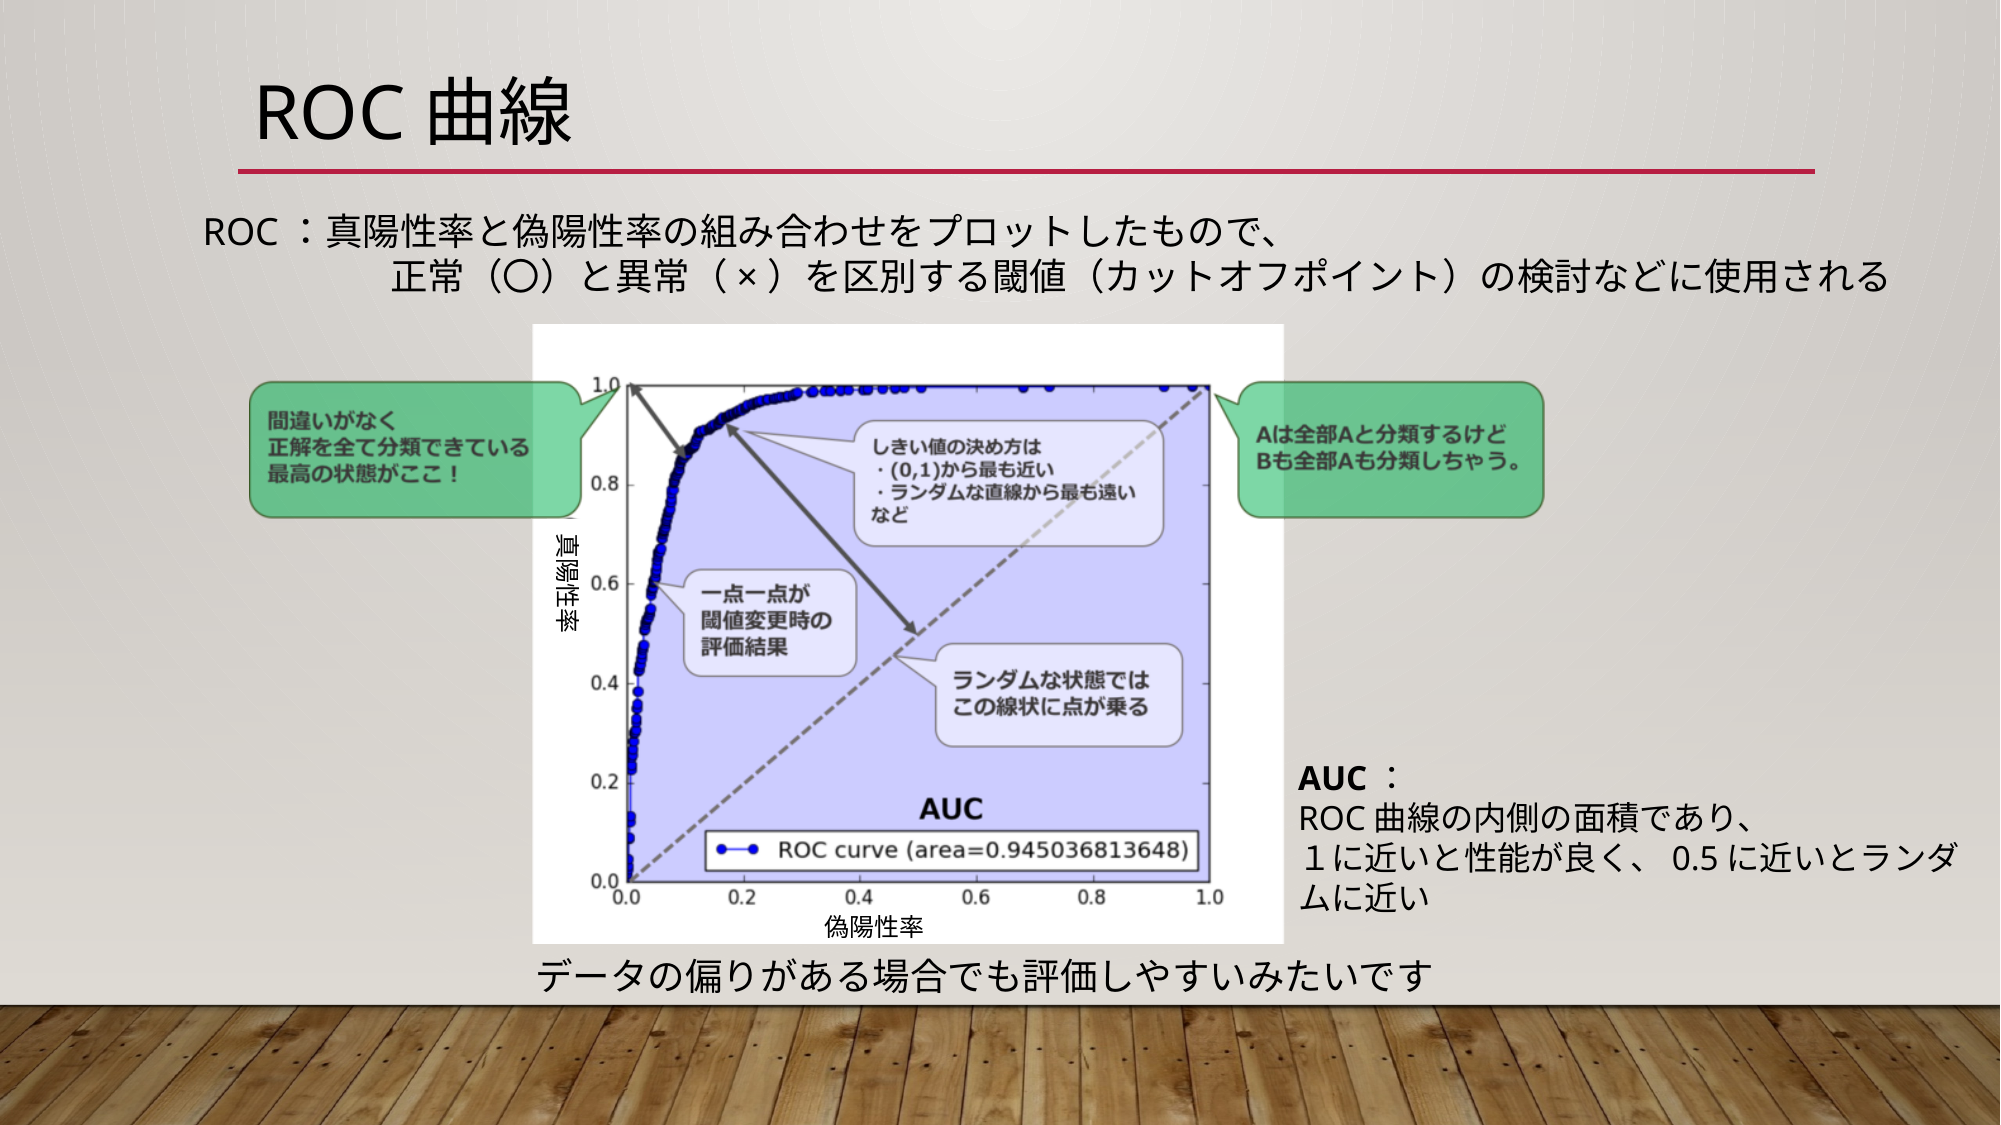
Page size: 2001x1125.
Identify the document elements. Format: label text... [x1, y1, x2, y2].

title ROC曲線 [238, 58, 1814, 172]
picture [0, 1005, 2000, 1125]
text_box ROC：真陽性率と偽陽性率の組み合わせをプロットしたもので、 正常（〇）と異常（×）を区別する閾値（カットオフポイント）の検討などに使用される [187, 201, 1907, 306]
text_box AUC： ROC曲線の内側の面積であり、 １に近いと性能が良く、0.5に近いとランダムに近い [1545, 757, 1969, 917]
text_box データの偏りがある場合でも評価しやすいみたいです [258, 945, 1449, 1006]
picture [249, 323, 1545, 944]
